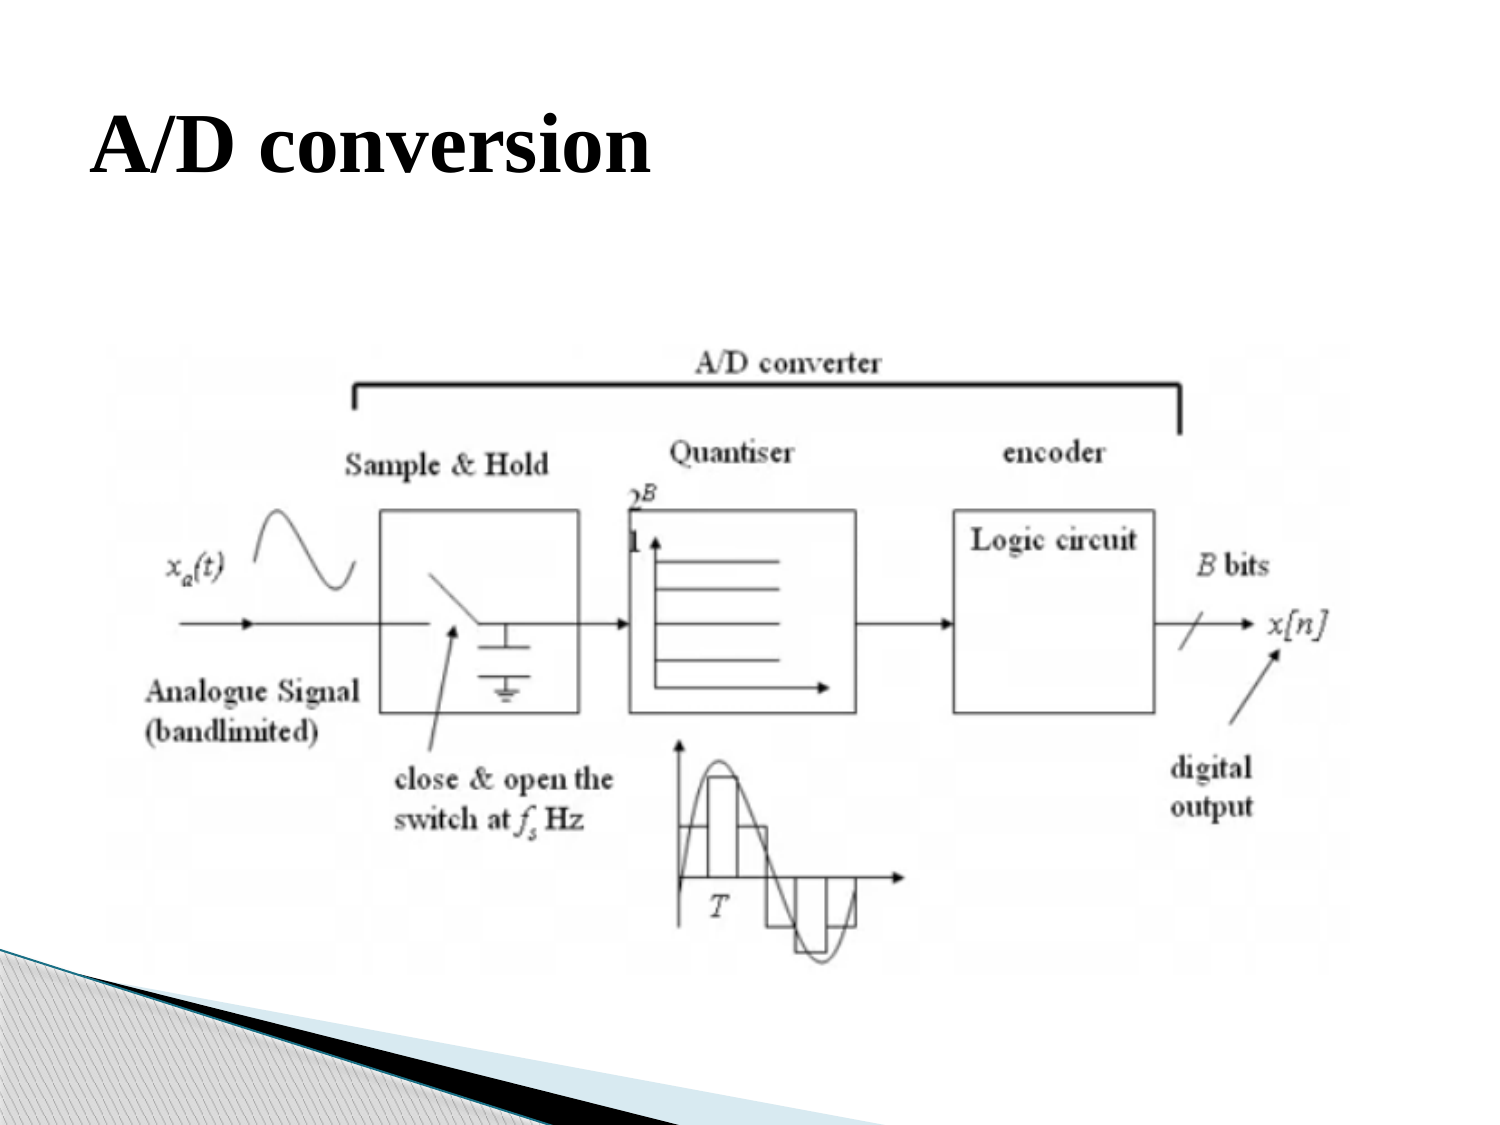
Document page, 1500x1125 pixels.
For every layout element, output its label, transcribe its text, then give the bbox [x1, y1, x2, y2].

title A/D conversion [75, 45, 1425, 233]
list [106, 344, 1351, 976]
